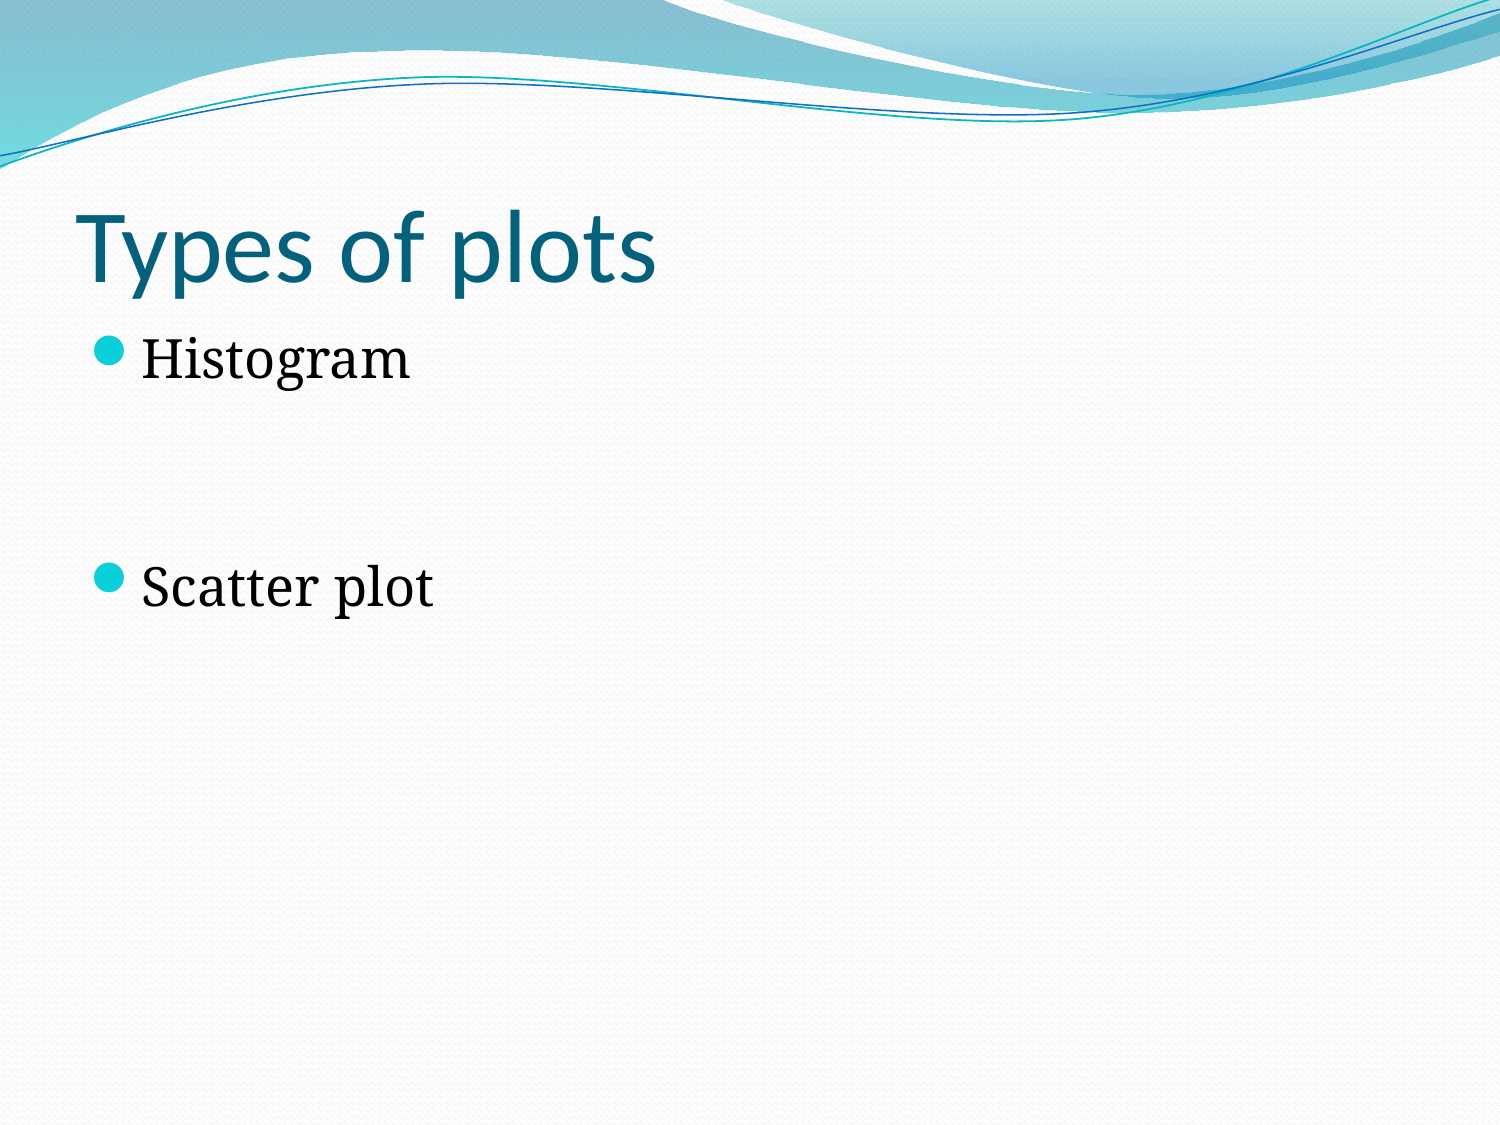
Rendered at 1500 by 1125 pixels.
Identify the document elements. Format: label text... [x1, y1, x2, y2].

title Types of plots [75, 115, 1425, 303]
list Histogram Scatter plot [75, 317, 1425, 1038]
